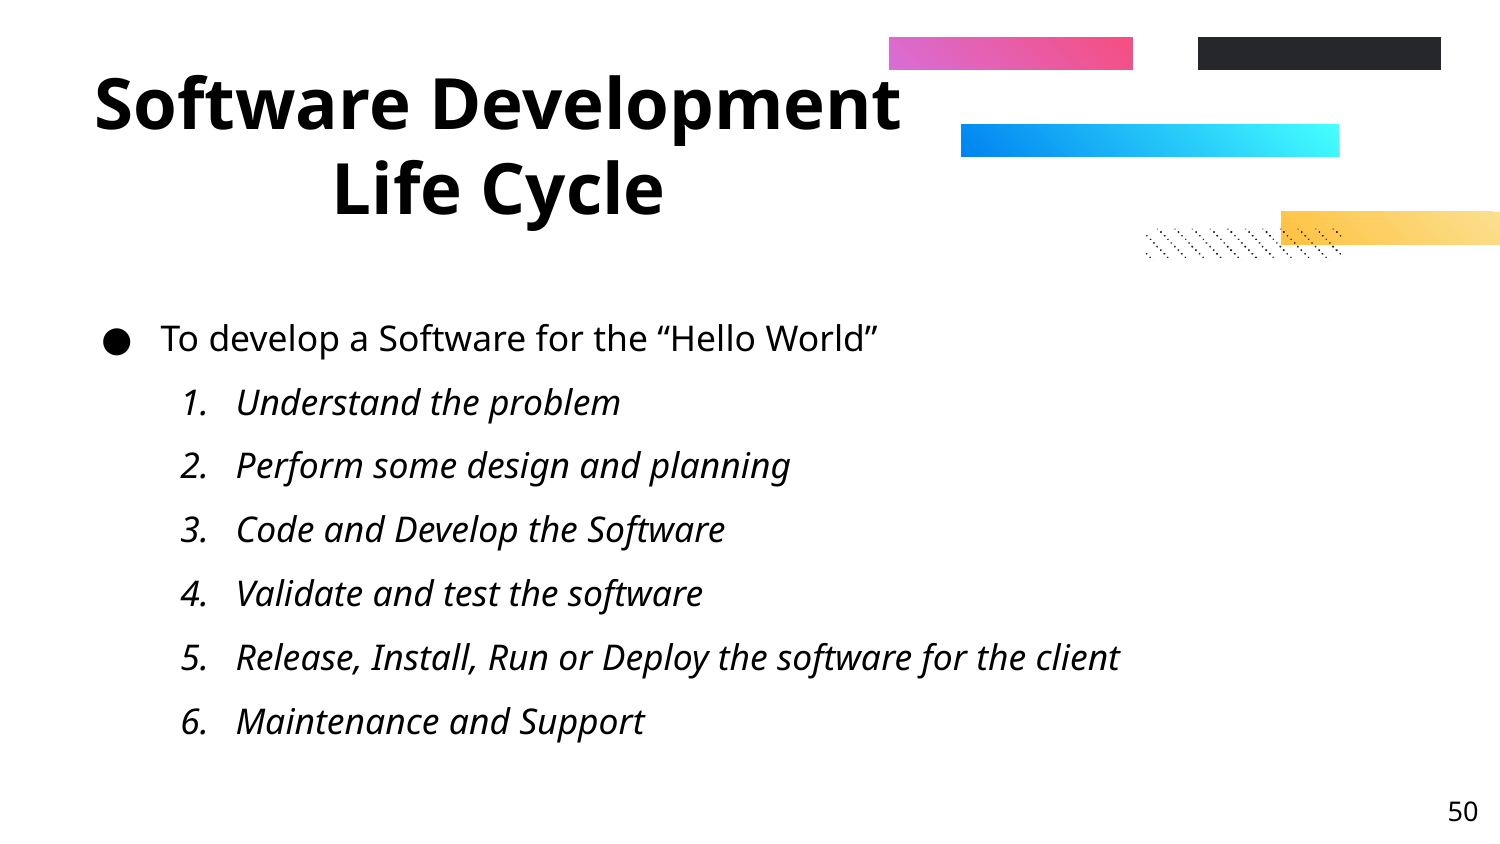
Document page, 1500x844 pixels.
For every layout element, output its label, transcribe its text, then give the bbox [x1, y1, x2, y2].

picture [1144, 228, 1343, 260]
subtitle To develop a Software for the “Hello World” Understand the problem Perform some design and planning Code and Develop the Software Validate and test the software Release, Install, Run or Deploy the software for the client Maintenance and Support [70, 279, 1430, 844]
title Software Development Life Cycle [39, 37, 959, 251]
slide_number ‹#› [1403, 779, 1494, 844]
